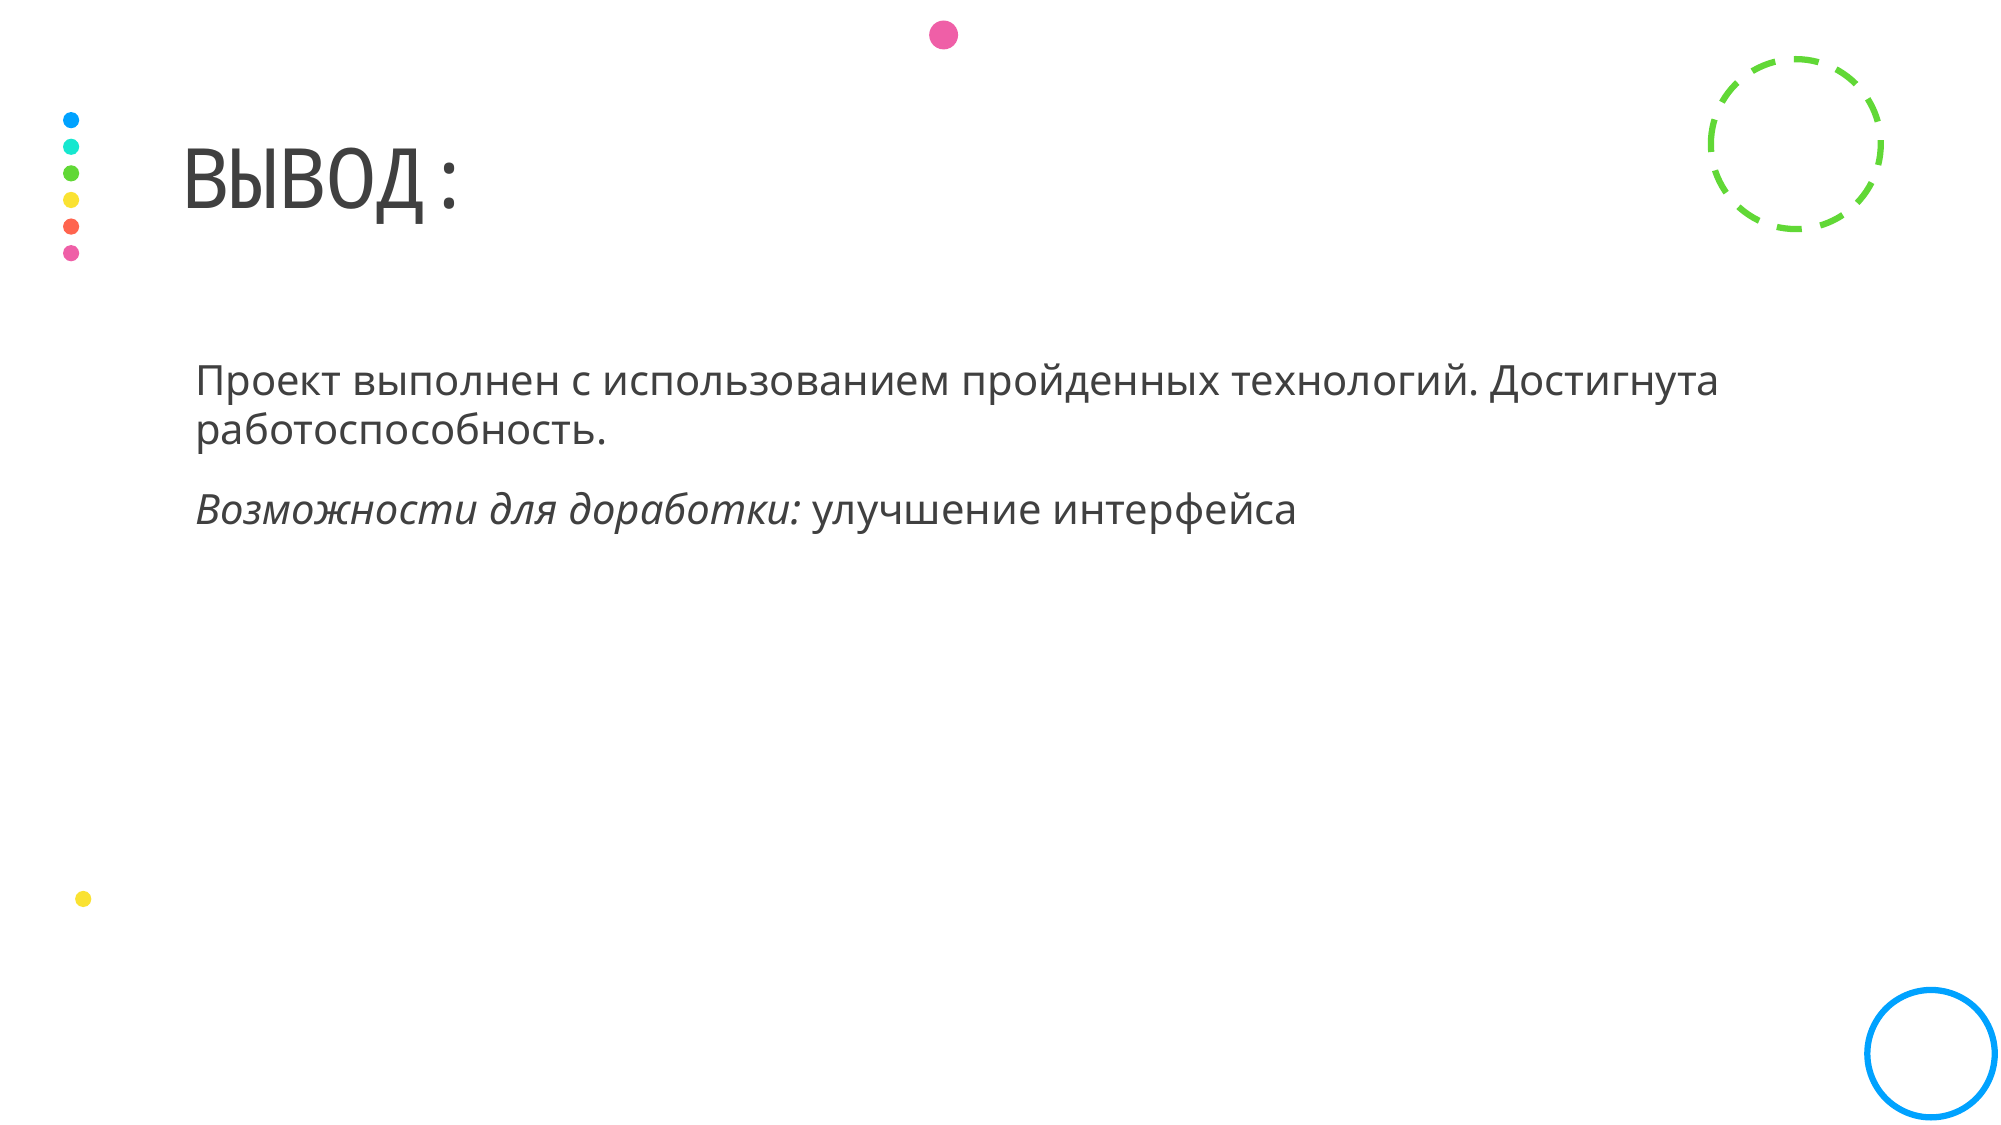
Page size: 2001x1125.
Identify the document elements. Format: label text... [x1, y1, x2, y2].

title Вывод: [180, 69, 1830, 294]
list Проект выполнен с использованием пройденных технологий. Достигнута работоспособность. Возможности для доработки: улучшение интерфейса [180, 345, 1830, 963]
